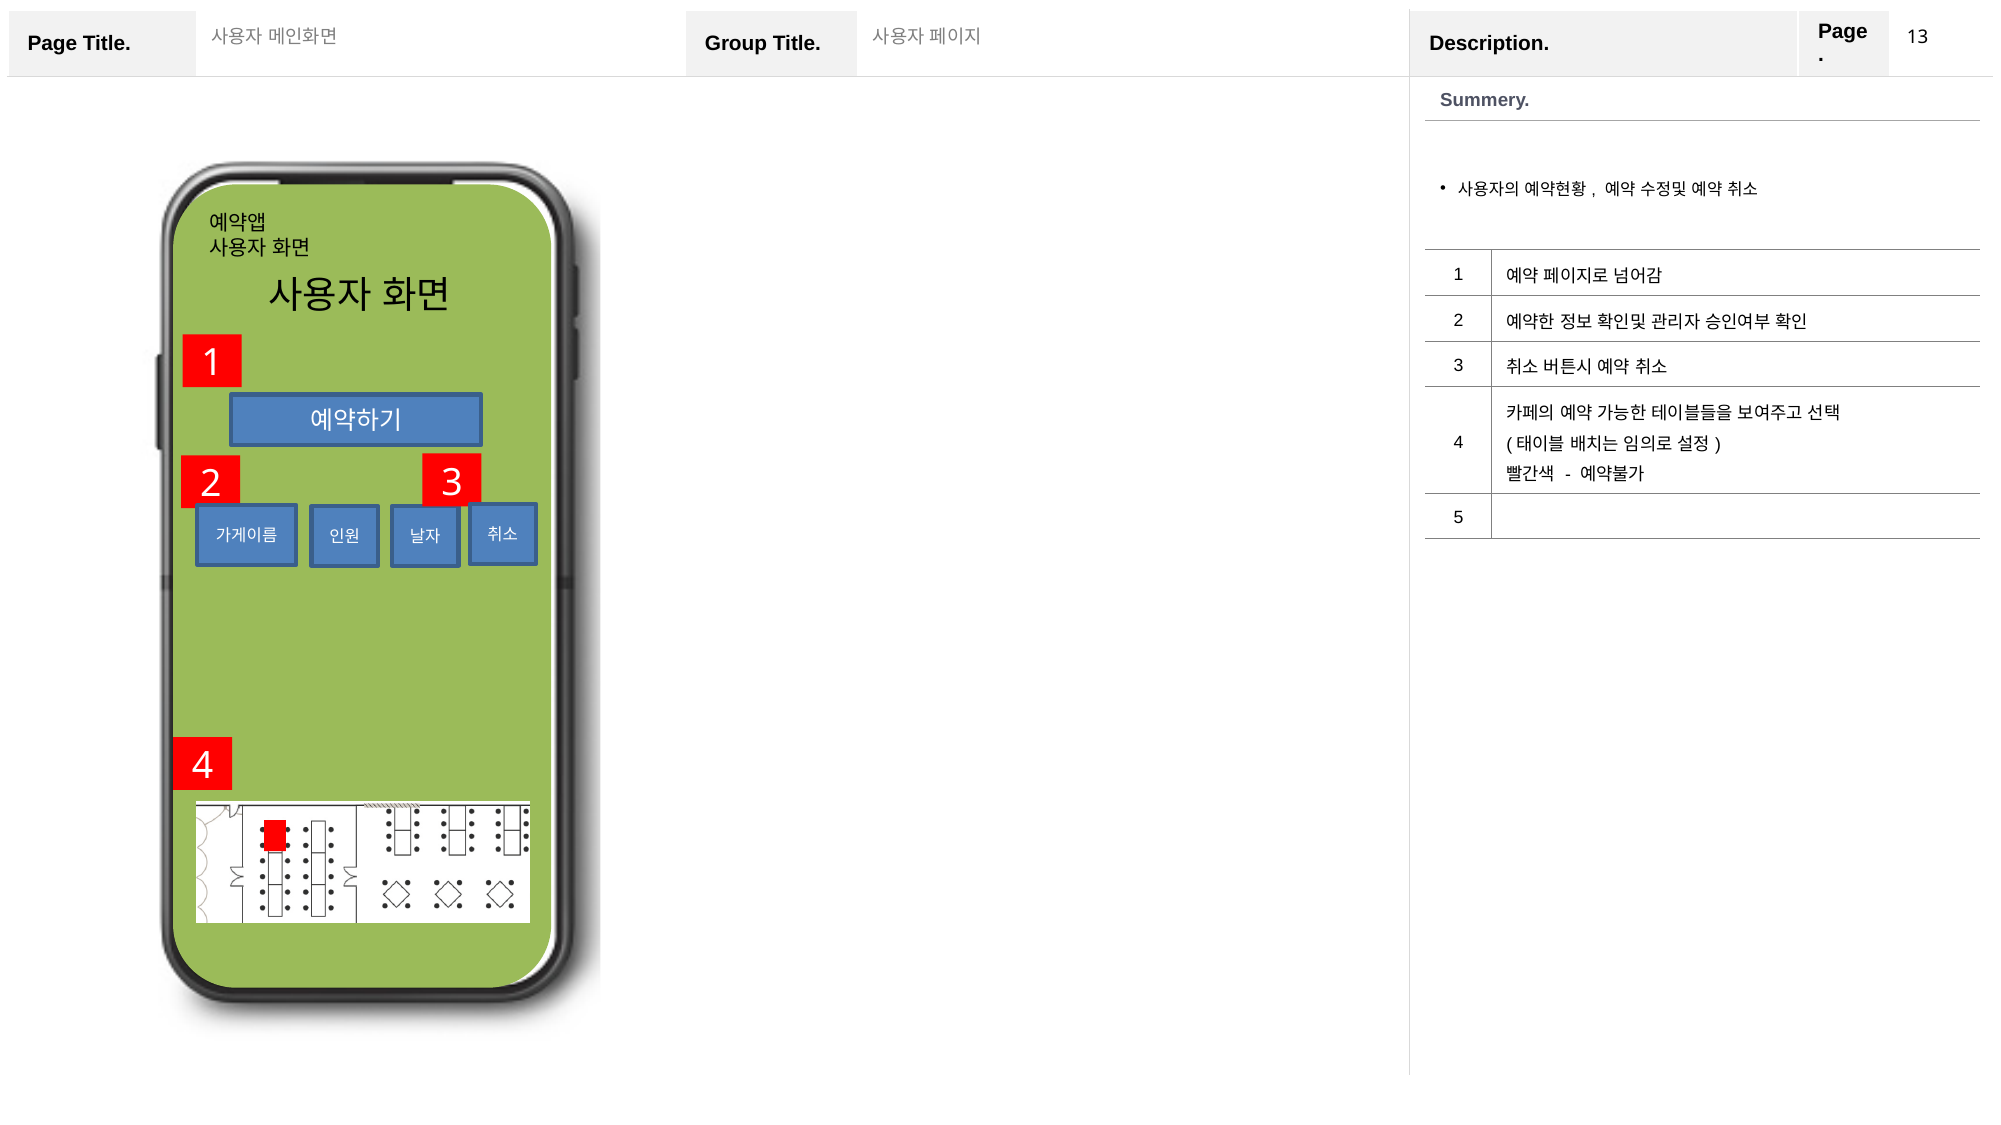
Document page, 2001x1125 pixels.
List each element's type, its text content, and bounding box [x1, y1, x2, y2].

list 사용자 페이지 [858, 18, 1405, 55]
text_box 가게이름 [195, 503, 298, 567]
text_box 13 [1892, 17, 2000, 58]
text_box 인원 [309, 504, 380, 568]
text_box 예약하기 [229, 392, 483, 447]
text_box 사용자 화면 [253, 263, 504, 324]
text_box 2 [179, 453, 242, 510]
text_box 예약앱 사용자 화면 [194, 202, 445, 267]
table_cell 3 [1425, 342, 1491, 386]
table_cell 4 [1425, 387, 1491, 493]
text_box 1 [181, 332, 244, 389]
text_box 3 [420, 451, 484, 508]
table_cell 예약한 정보 확인및 관리자 승인여부 확인 [1492, 296, 1980, 341]
table_header Summery. [1425, 78, 1980, 120]
table_cell 취소 버튼시 예약 취소 [1492, 342, 1980, 386]
text_box 날자 [390, 504, 461, 568]
picture [139, 125, 601, 1043]
table_cell [1492, 494, 1980, 538]
table_cell 1 [1425, 250, 1491, 295]
table_cell 카페의 예약 가능한 테이블들을 보여주고 선택 (태이블 배치는 임의로 설정) 빨간색 - 예약불가 [1492, 387, 1980, 493]
text_box [170, 182, 554, 990]
text_box 4 [171, 735, 234, 792]
list 사용자 메인화면 [196, 18, 684, 55]
table_cell 5 [1425, 494, 1491, 538]
table_cell 예약 페이지로 넘어감 [1492, 250, 1980, 295]
text_box 취소 [468, 502, 538, 566]
table_cell 사용자의 예약현황, 예약 수정및 예약 취소 [1425, 121, 1980, 249]
table_cell 2 [1425, 296, 1491, 341]
